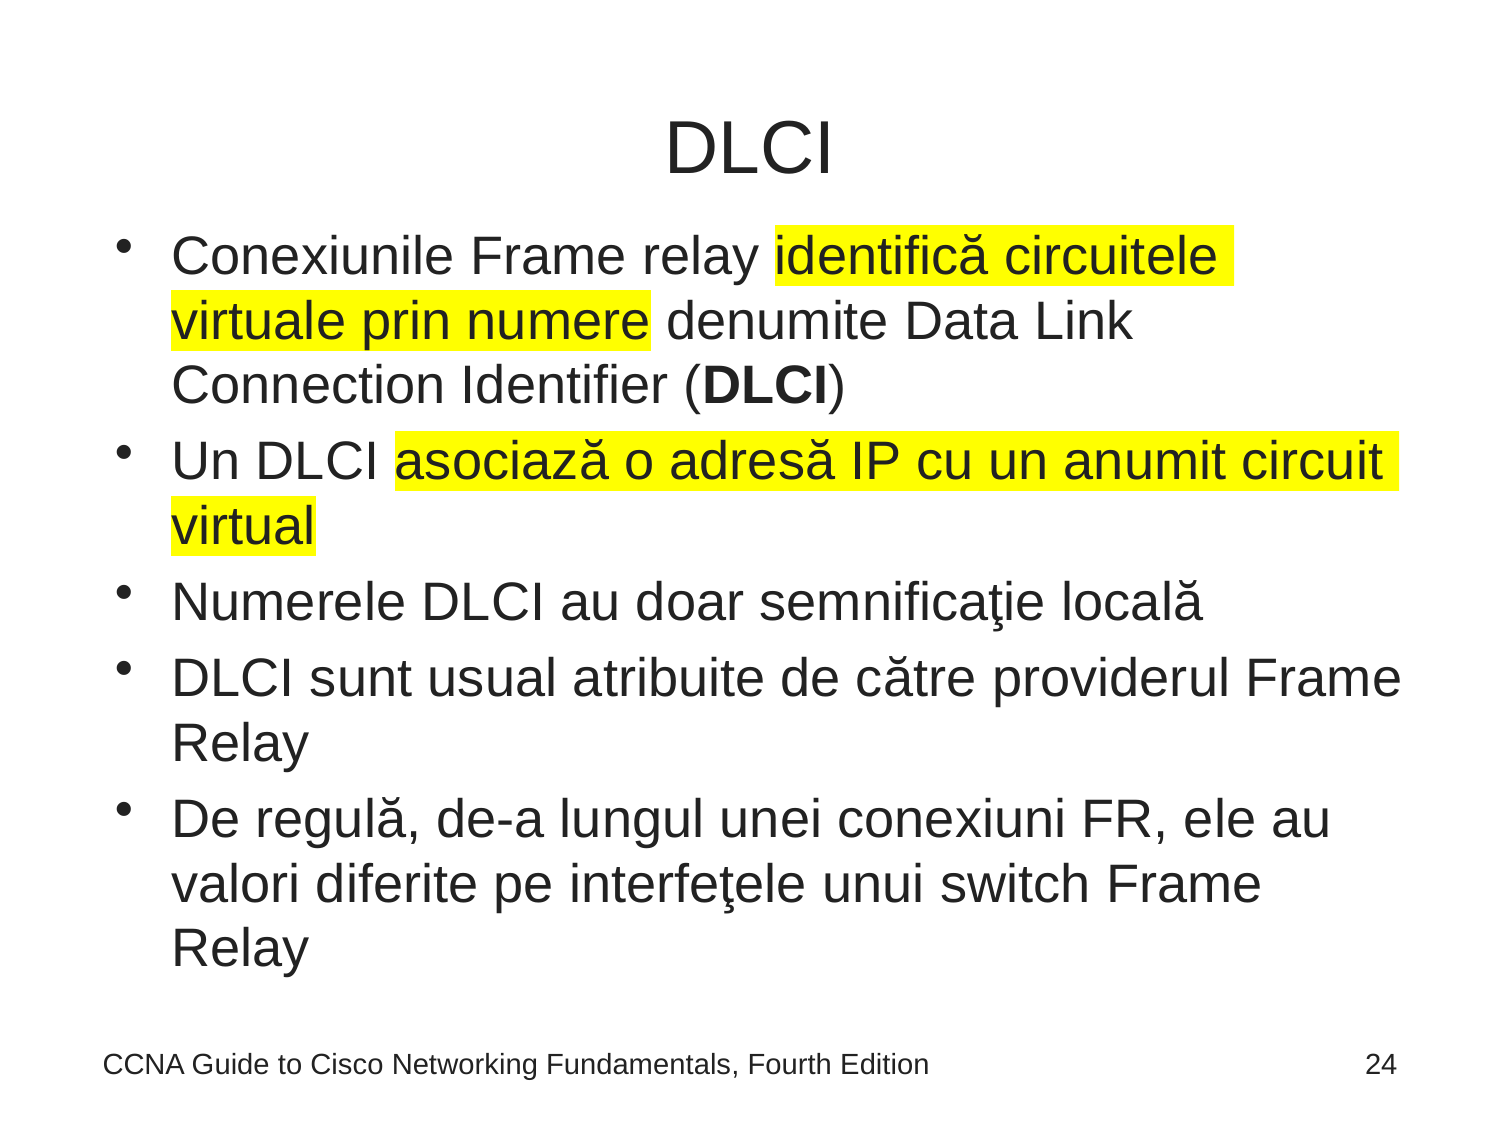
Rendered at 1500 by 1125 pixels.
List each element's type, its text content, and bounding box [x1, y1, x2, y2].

title DLCI [87, 62, 1413, 226]
footer CCNA Guide to Cisco Networking Fundamentals, Fourth Edition [87, 1037, 1051, 1101]
slide_number 24 [1074, 1037, 1413, 1101]
list Conexiunile Frame relay identifică circuitele virtuale prin numere denumite Data Link Connection Identifier (DLCI) Un DLCI asociază o adresă IP cu un anumit circuit virtual Numerele DLCI au doar semnificaţie locală DLCI sunt usual atribuite de către providerul Frame Relay De regulă, de-a lungul unei conexiuni FR, ele au valori diferite pe interfeţele unui switch Frame Relay [99, 212, 1426, 988]
